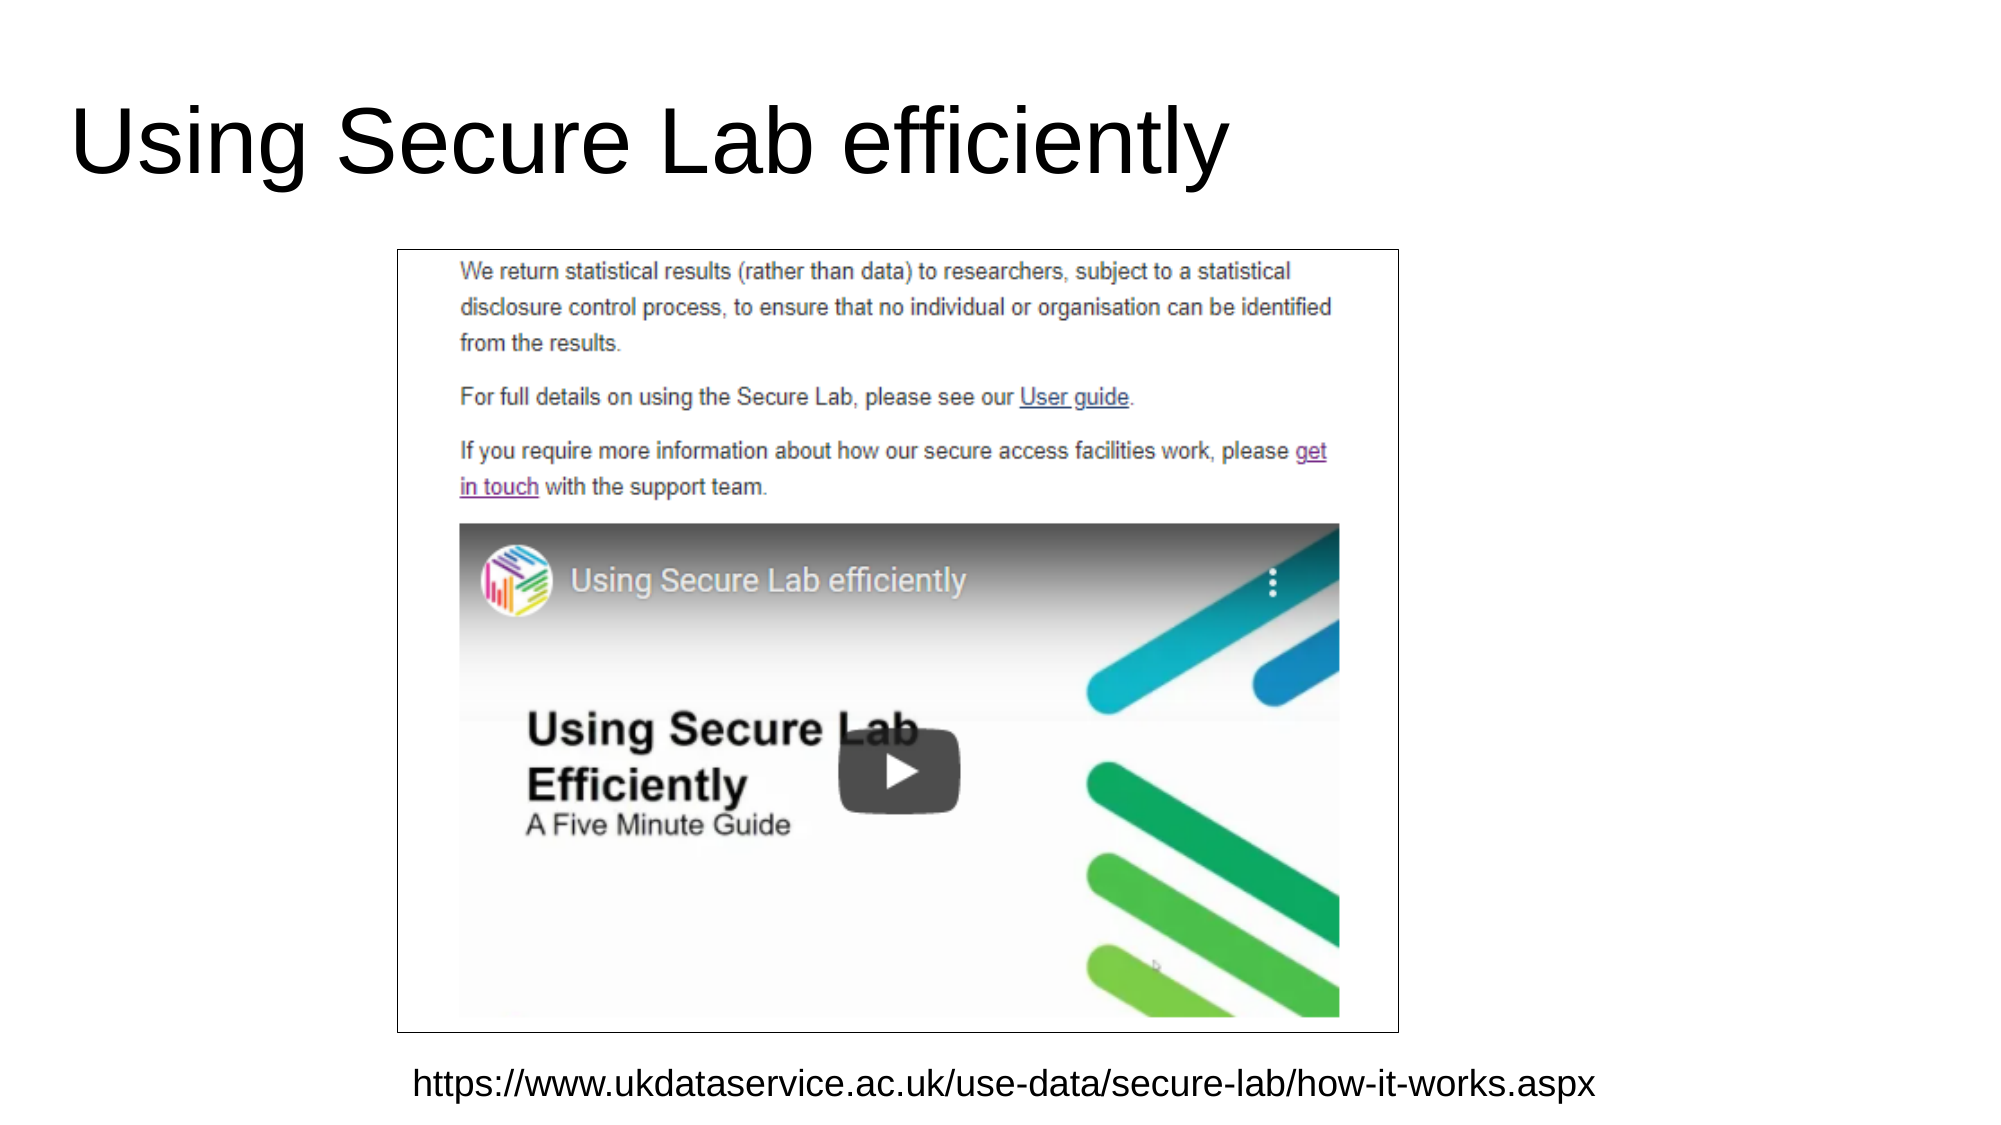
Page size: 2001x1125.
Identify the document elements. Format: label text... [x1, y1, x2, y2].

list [397, 249, 1399, 1033]
text_box https://www.ukdataservice.ac.uk/use-data/secure-lab/how-it-works.aspx [397, 1051, 1697, 1112]
title Using Secure Lab efficiently [55, 42, 1855, 231]
